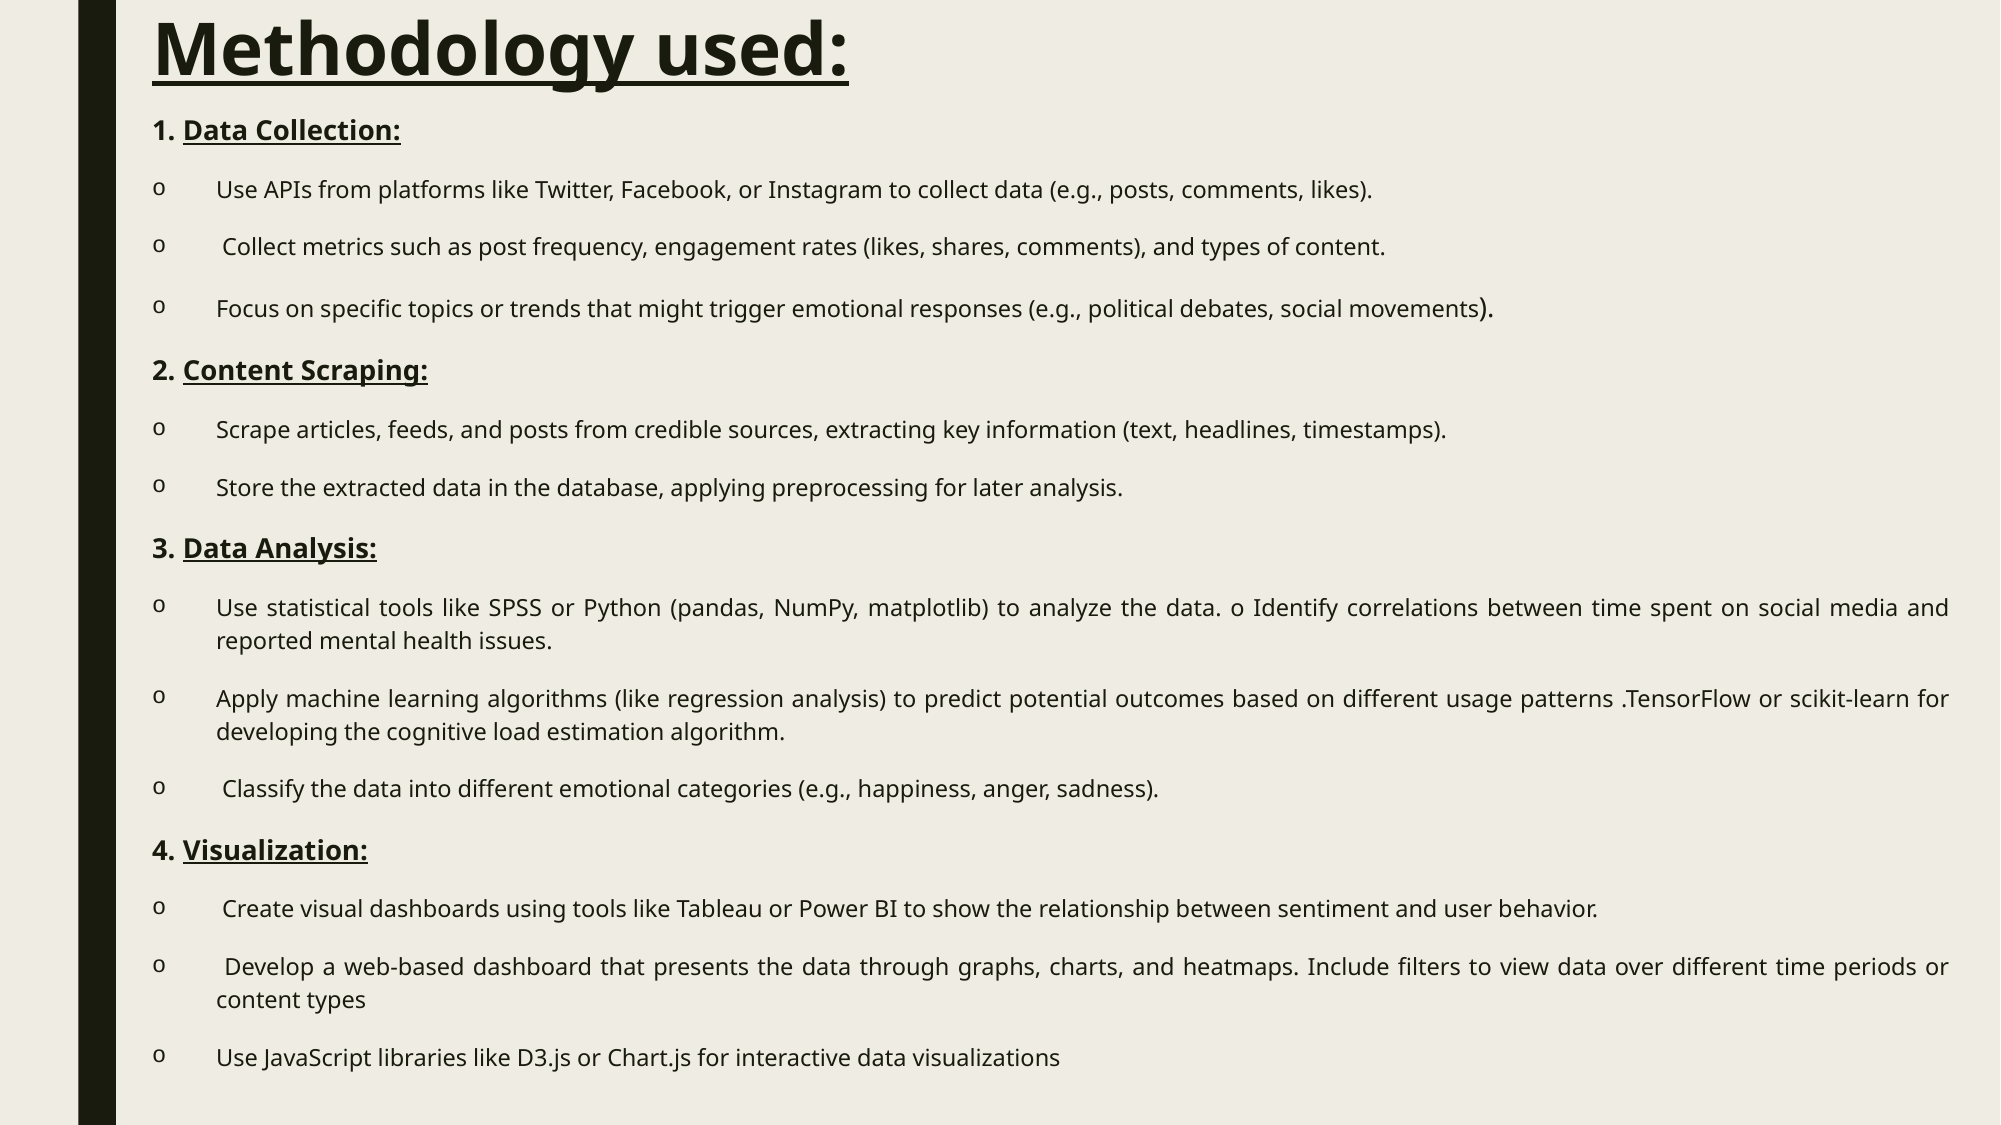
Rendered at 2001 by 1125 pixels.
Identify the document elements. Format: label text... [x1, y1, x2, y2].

text_box Methodology used: [137, 5, 1863, 99]
text_box 1. Data Collection: Use APIs from platforms like Twitter, Facebook, or Instagram to collect data (e.g., posts, comments, likes). Collect metrics such as post frequency, engagement rates (likes, shares, comments), and types of content. Focus on specific topics or trends that might trigger emotional responses (e.g., political debates, social movements). 2. Content Scraping: Scrape articles, feeds, and posts from credible sources, extracting key information (text, headlines, timestamps). Store the extracted data in the database, applying preprocessing for later analysis. 3. Data Analysis: Use statistical tools like SPSS or Python (pandas, NumPy, matplotlib) to analyze the data. o Identify correlations between time spent on social media and reported mental health issues. Apply machine learning algorithms (like regression analysis) to predict potential outcomes based on different usage patterns .TensorFlow or scikit-learn for developing the cognitive load estimation algorithm. Classify the data into different emotional categories (e.g., happiness, anger, sadness). 4. Visualization: Create visual dashboards using tools like Tableau or Power BI to show the relationship between sentiment and user behavior. Develop a web-based dashboard that presents the data through graphs, charts, and heatmaps. Include filters to view data over different time periods or content types Use JavaScript libraries like D3.js or Chart.js for interactive data visualizations [137, 99, 1965, 1079]
